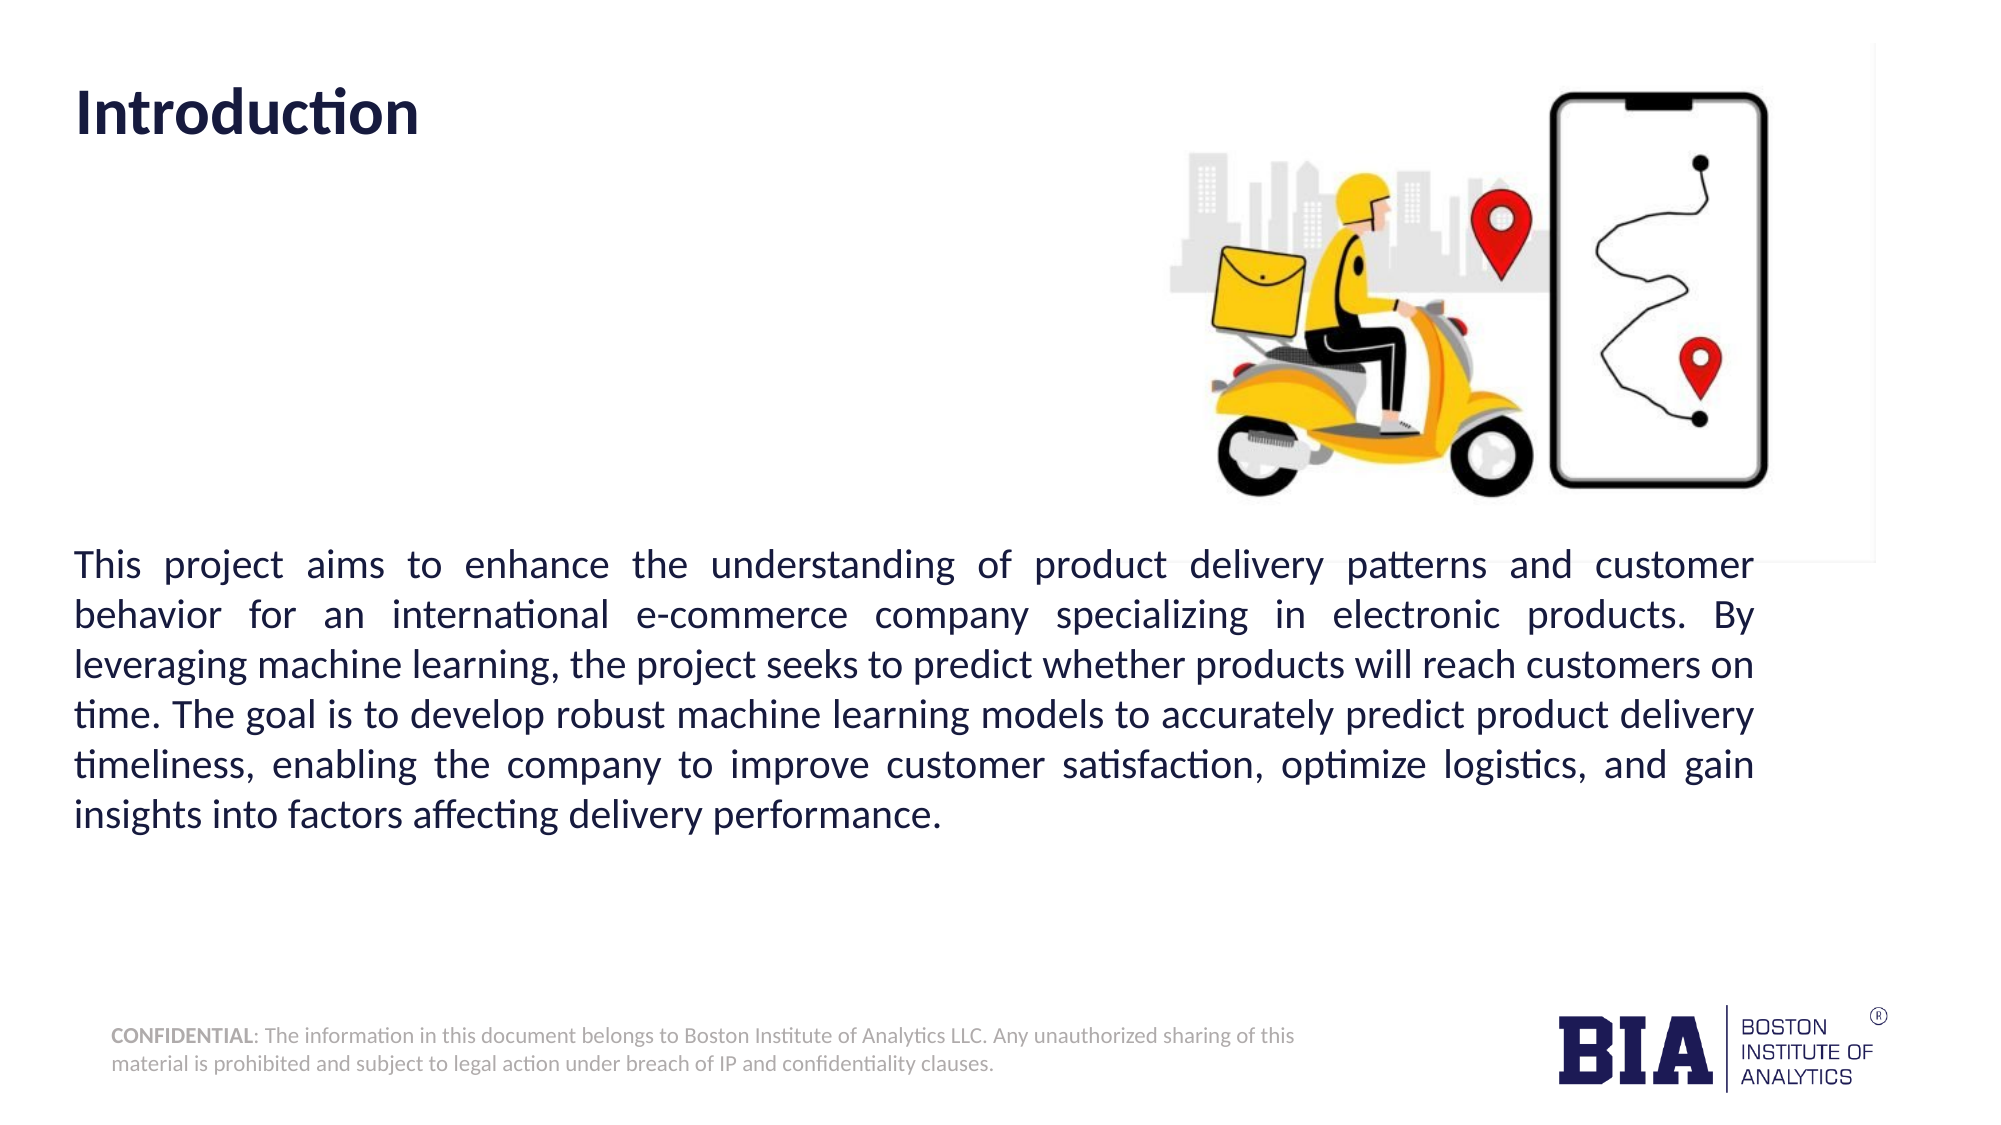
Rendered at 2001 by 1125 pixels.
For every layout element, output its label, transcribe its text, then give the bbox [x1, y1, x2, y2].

picture [1557, 1003, 1889, 1094]
text_box This project aims to enhance the understanding of product delivery patterns and customer behavior for an international e-commerce company specializing in electronic products. By leveraging machine learning, the project seeks to predict whether products will reach customers on time. The goal is to develop robust machine learning models to accurately predict product delivery timeliness, enabling the company to improve customer satisfaction, optimize logistics, and gain insights into factors affecting delivery performance. [58, 529, 1771, 845]
text_box Introduction [60, 60, 436, 155]
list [1098, 43, 1876, 563]
